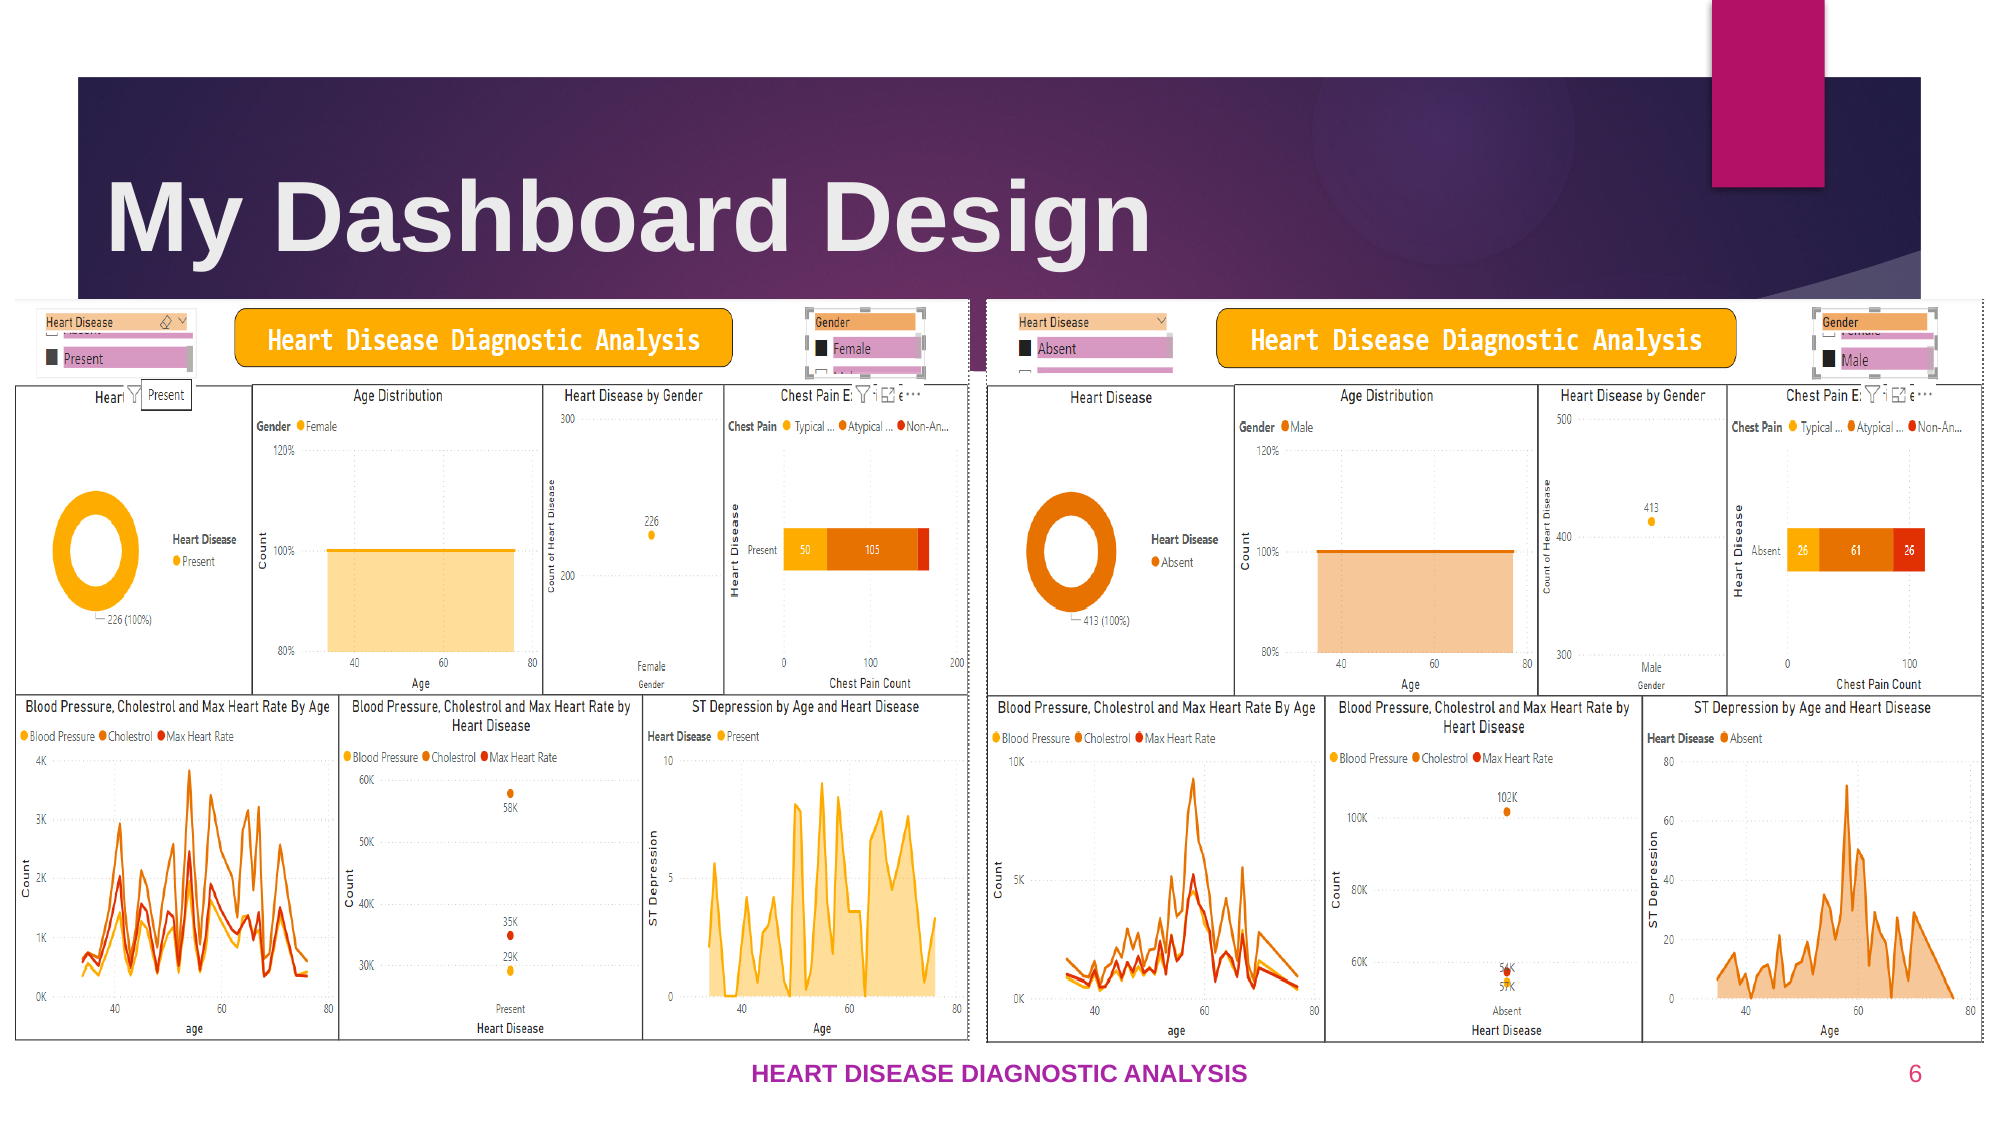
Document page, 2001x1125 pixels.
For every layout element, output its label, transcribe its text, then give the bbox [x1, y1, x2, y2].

title My Dashboard Design [90, 63, 1696, 281]
slide_number 6 [1665, 1052, 1938, 1103]
footer HEART DISEASE DIAGNOSTIC ANALYSIS [662, 1042, 1338, 1103]
picture [14, 299, 971, 1043]
picture [986, 299, 1986, 1043]
